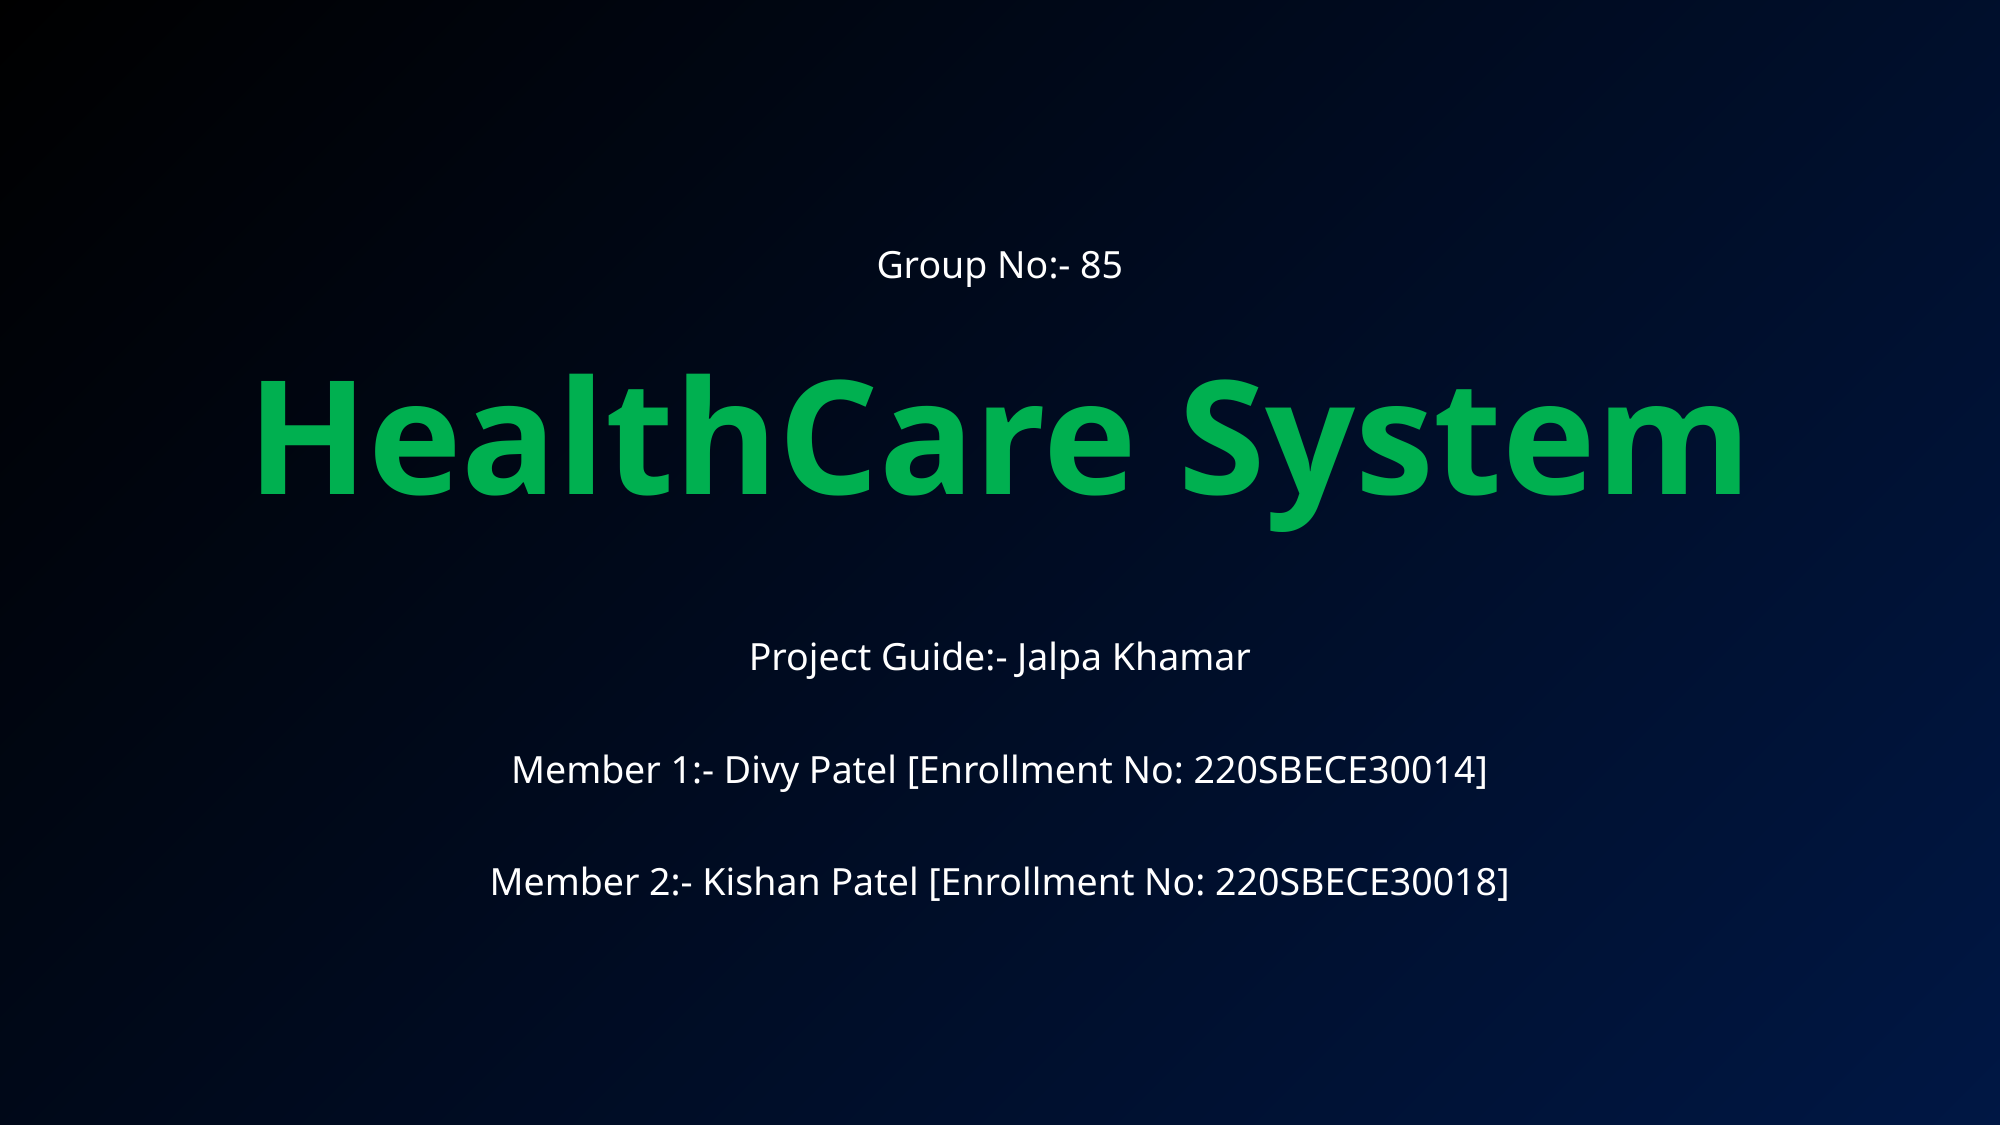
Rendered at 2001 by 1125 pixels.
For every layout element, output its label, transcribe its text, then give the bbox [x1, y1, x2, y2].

text_box Group No:- 85 [0, 166, 2000, 294]
title HealthCare System [0, 325, 2000, 534]
text_box Project Guide:- Jalpa Khamar Member 1:- Divy Patel [Enrollment No: 220SBECE30014] Member 2:- Kishan Patel [Enrollment No: 220SBECE30018] [0, 558, 2000, 911]
